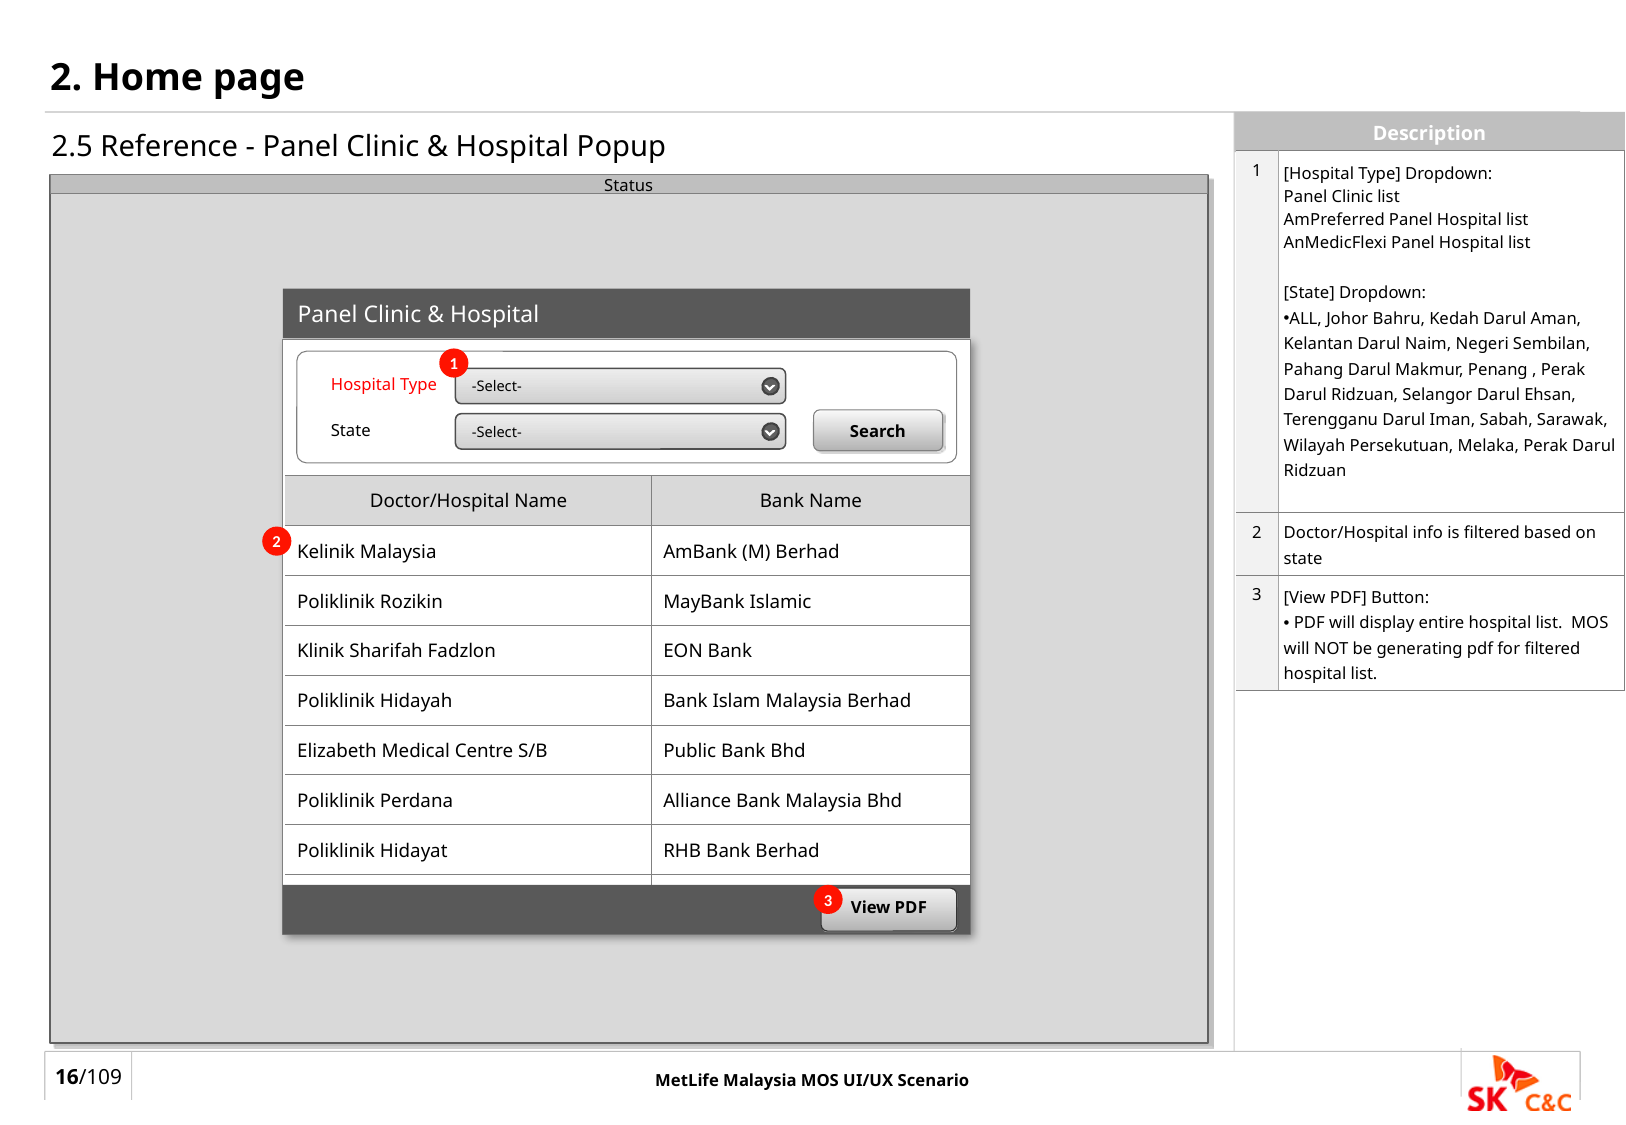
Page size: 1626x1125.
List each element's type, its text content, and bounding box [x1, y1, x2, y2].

table_cell Doctor/Hospital info is filtered based on state [1279, 513, 1624, 575]
table_cell 2 [1236, 513, 1278, 575]
table_cell 3 [1236, 576, 1278, 690]
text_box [455, 413, 786, 450]
table_cell [View PDF] Button: PDF will display entire hospital list. MOS will NOT be generating pdf for filtered hospital list. [1279, 576, 1624, 690]
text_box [455, 368, 786, 404]
picture [1467, 1055, 1571, 1111]
table_header 1 [1236, 151, 1278, 512]
list 2.5 Reference - Panel Clinic & Hospital Popup [36, 119, 1171, 166]
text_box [49, 174, 1209, 1044]
title 2. Home page [34, 38, 1498, 113]
table_header [Hospital Type] Dropdown: Panel Clinic list AmPreferred Panel Hospital list AnMedicFlexi Panel Hospital list [State] Dropdown: ALL, Johor Bahru, Kedah Darul Aman, Kelantan Darul Naim, Negeri Sembilan, Pahang Darul Makmur, Penang , Perak Darul Ridzuan, Selangor Darul Ehsan, Terengganu Darul Iman, Sabah, Sarawak, Wilayah Persekutuan, Melaka, Perak Darul Ridzuan [1279, 151, 1624, 512]
